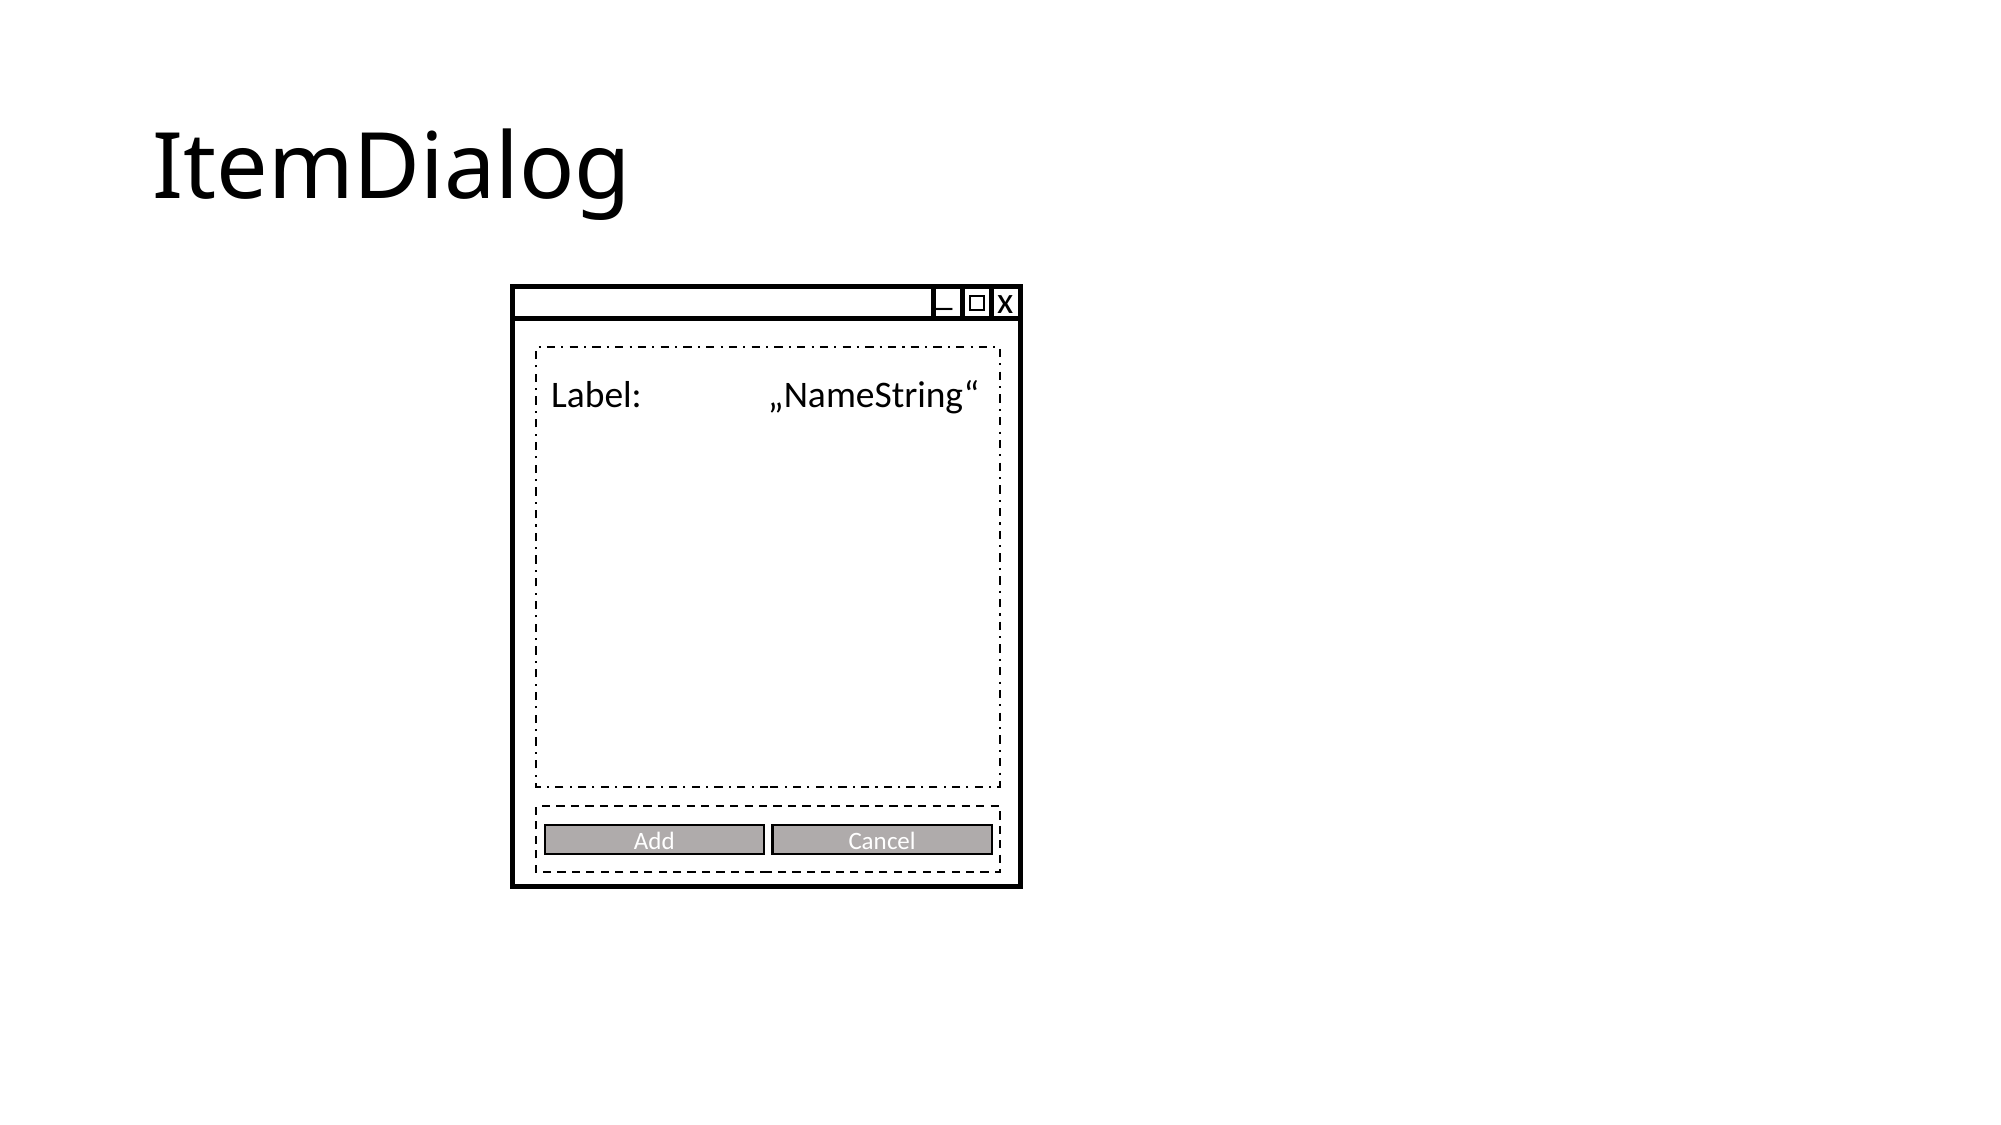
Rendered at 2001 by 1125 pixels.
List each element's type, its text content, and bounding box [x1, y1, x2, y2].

text_box _ [933, 260, 944, 286]
text_box x [982, 268, 1102, 329]
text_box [512, 286, 1021, 887]
title ItemDialog [137, 59, 1863, 278]
